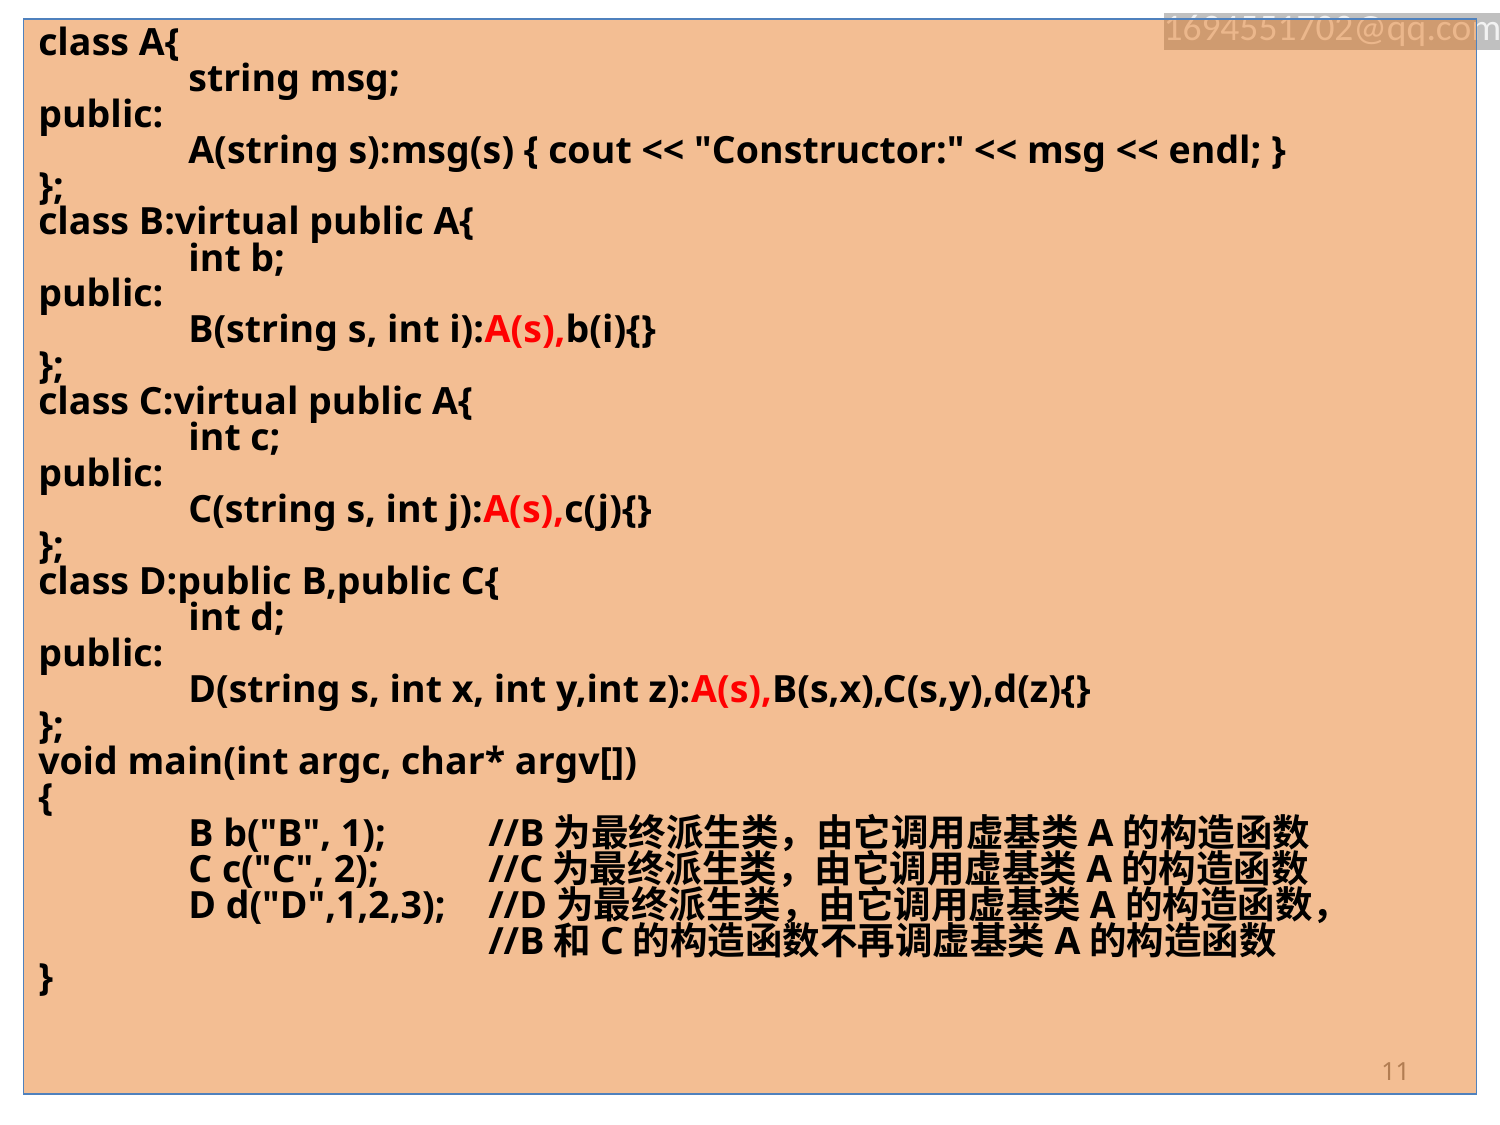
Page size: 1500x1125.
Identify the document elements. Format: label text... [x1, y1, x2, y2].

text_box class A{ string msg; public: A(string s):msg(s) { cout << "Constructor:" << msg << endl; } }; class B:virtual public A{ int b; public: B(string s, int i):A(s),b(i){} }; class C:virtual public A{ int c; public: C(string s, int j):A(s),c(j){} }; class D:public B,public C{ int d; public: D(string s, int x, int y,int z):A(s),B(s,x),C(s,y),d(z){} }; void main(int argc, char* argv[]) { B b("B", 1); //B为最终派生类，由它调用虚基类A的构造函数 C c("C", 2); //C为最终派生类，由它调用虚基类A的构造函数 D d("D",1,2,3); //D为最终派生类，由它调用虚基类A的构造函数， //B和C的构造函数不再调虚基类A的构造函数 } [23, 19, 1477, 1094]
slide_number 11 [1074, 1094, 1425, 1103]
